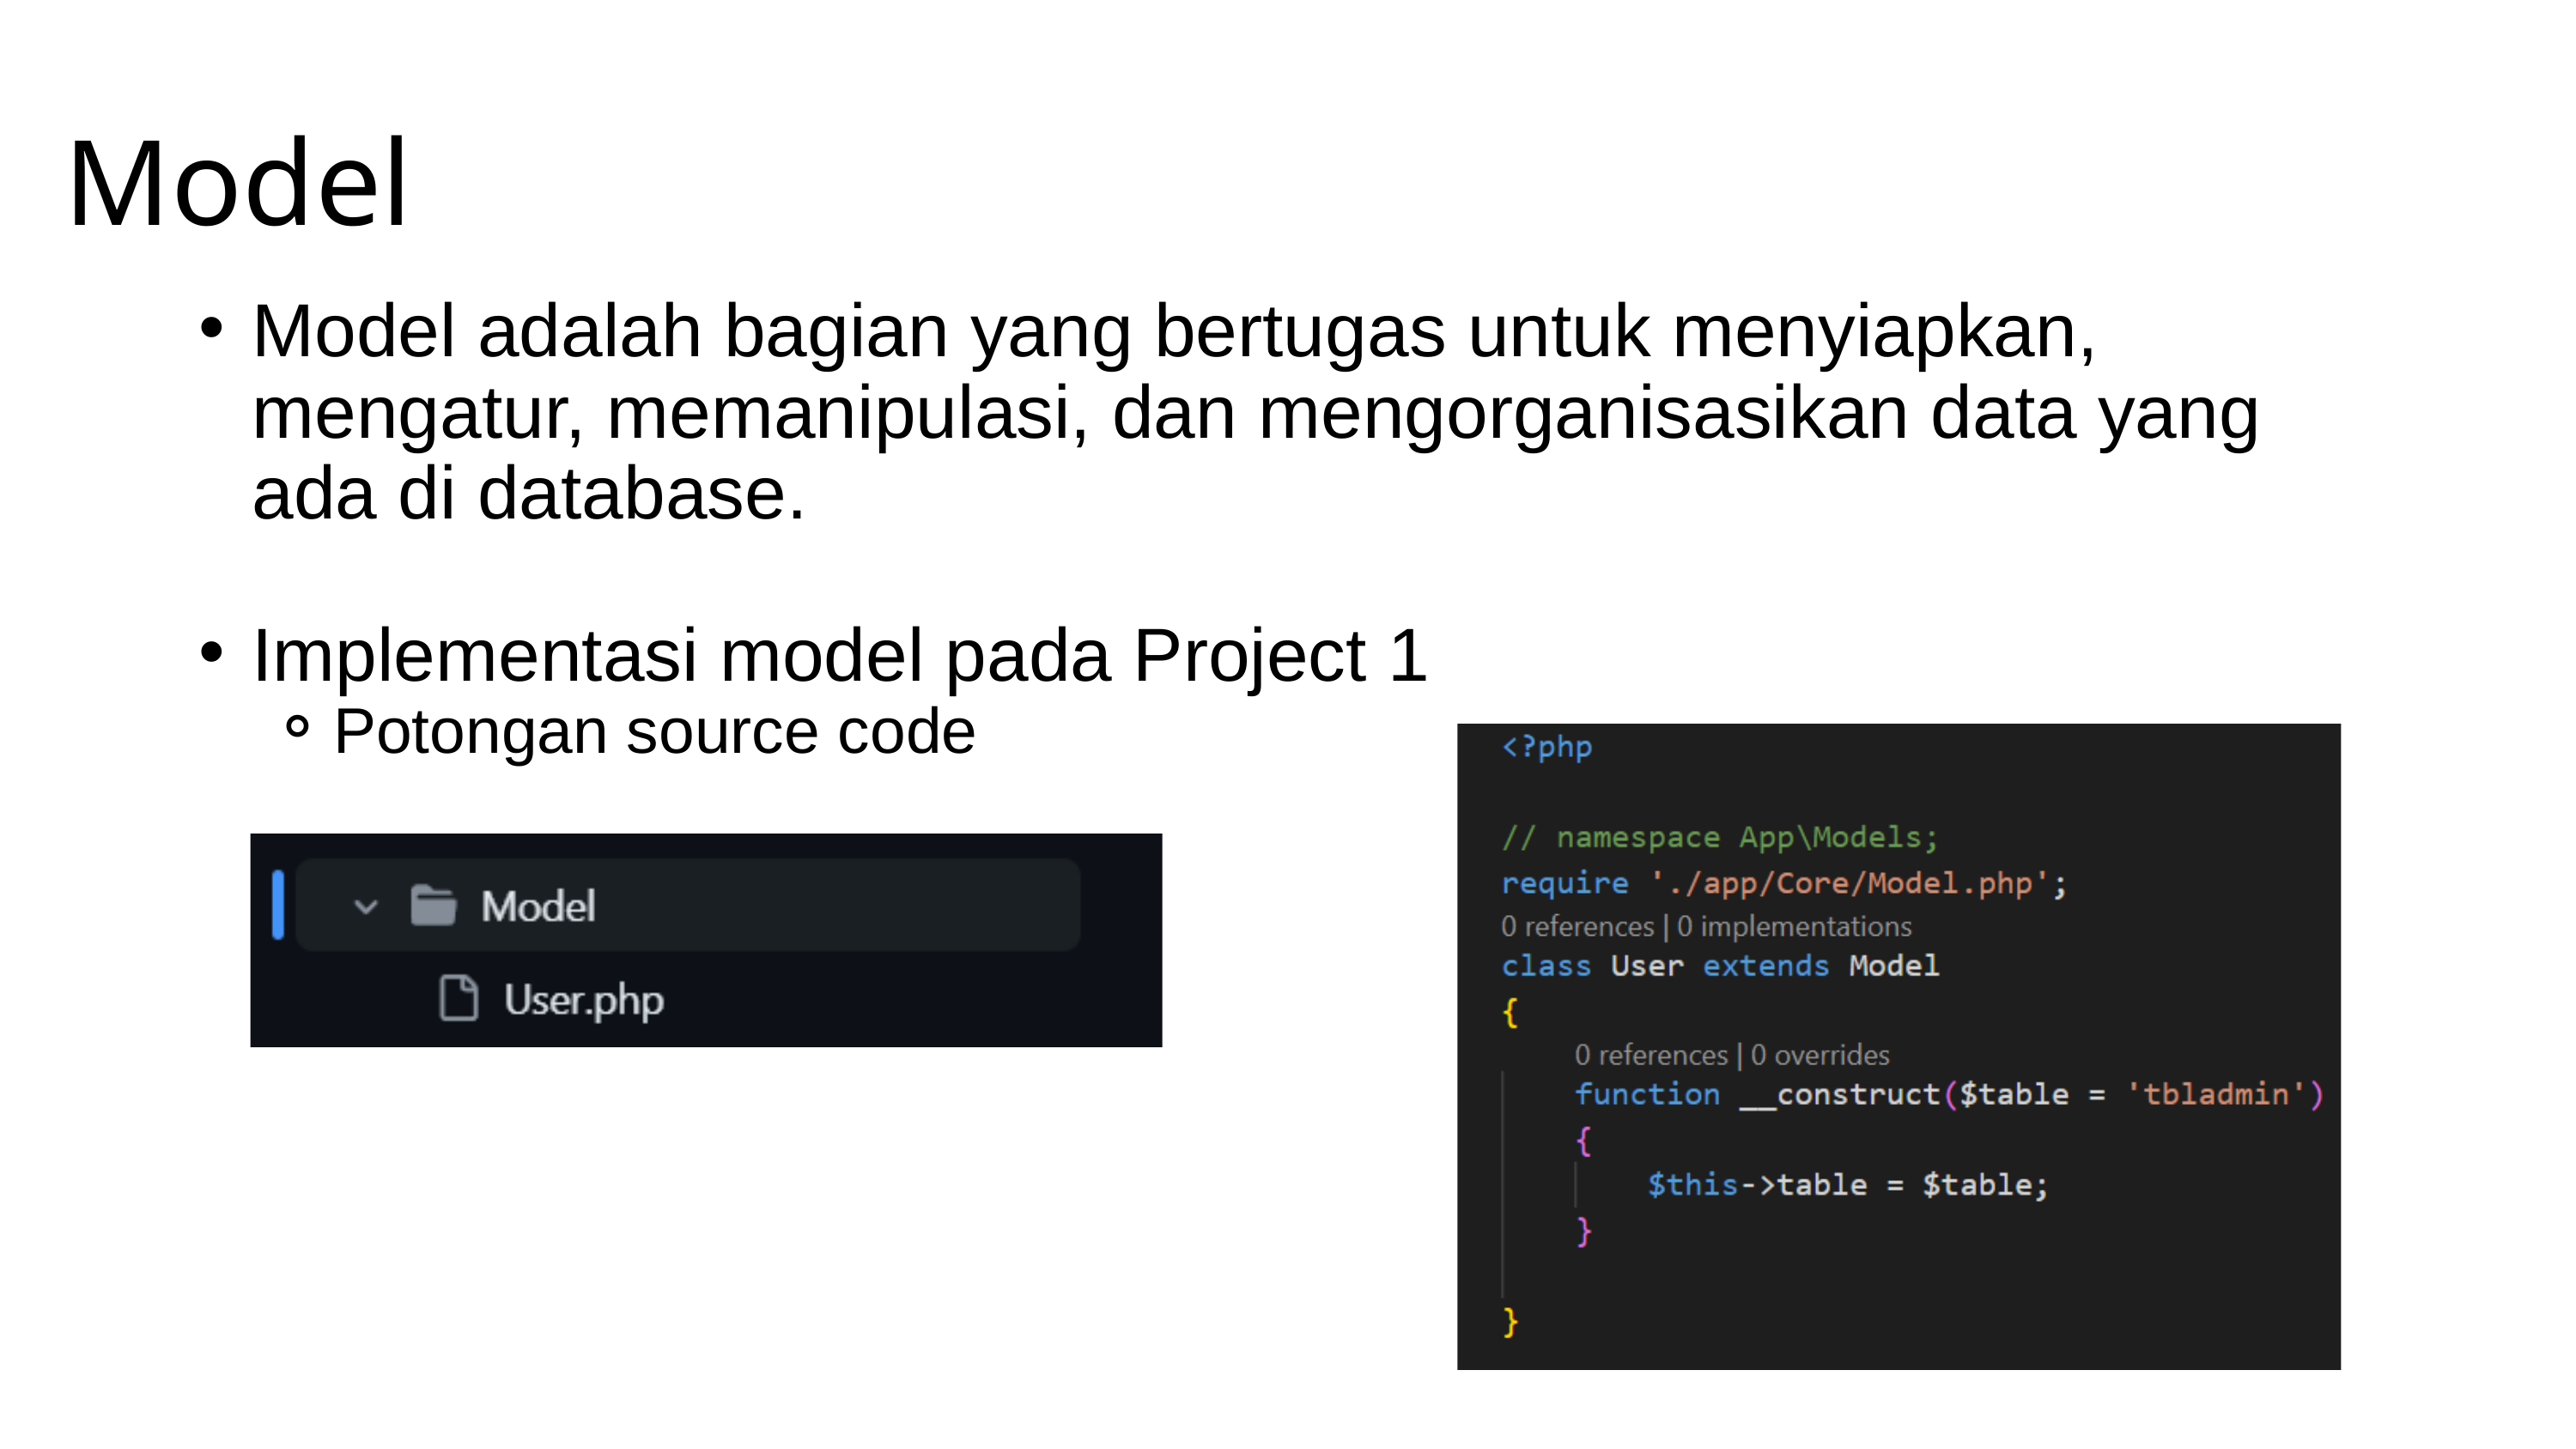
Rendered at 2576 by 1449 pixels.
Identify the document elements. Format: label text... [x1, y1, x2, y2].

text_box [1457, 724, 2342, 1370]
text_box [250, 834, 1163, 1047]
text_box Model [64, 121, 2261, 249]
text_box Model adalah bagian yang bertugas untuk menyiapkan, mengatur, memanipulasi, dan mengorganisasikan data yang ada di database. Implementasi model pada Project 1 Potongan source code [144, 290, 2342, 836]
